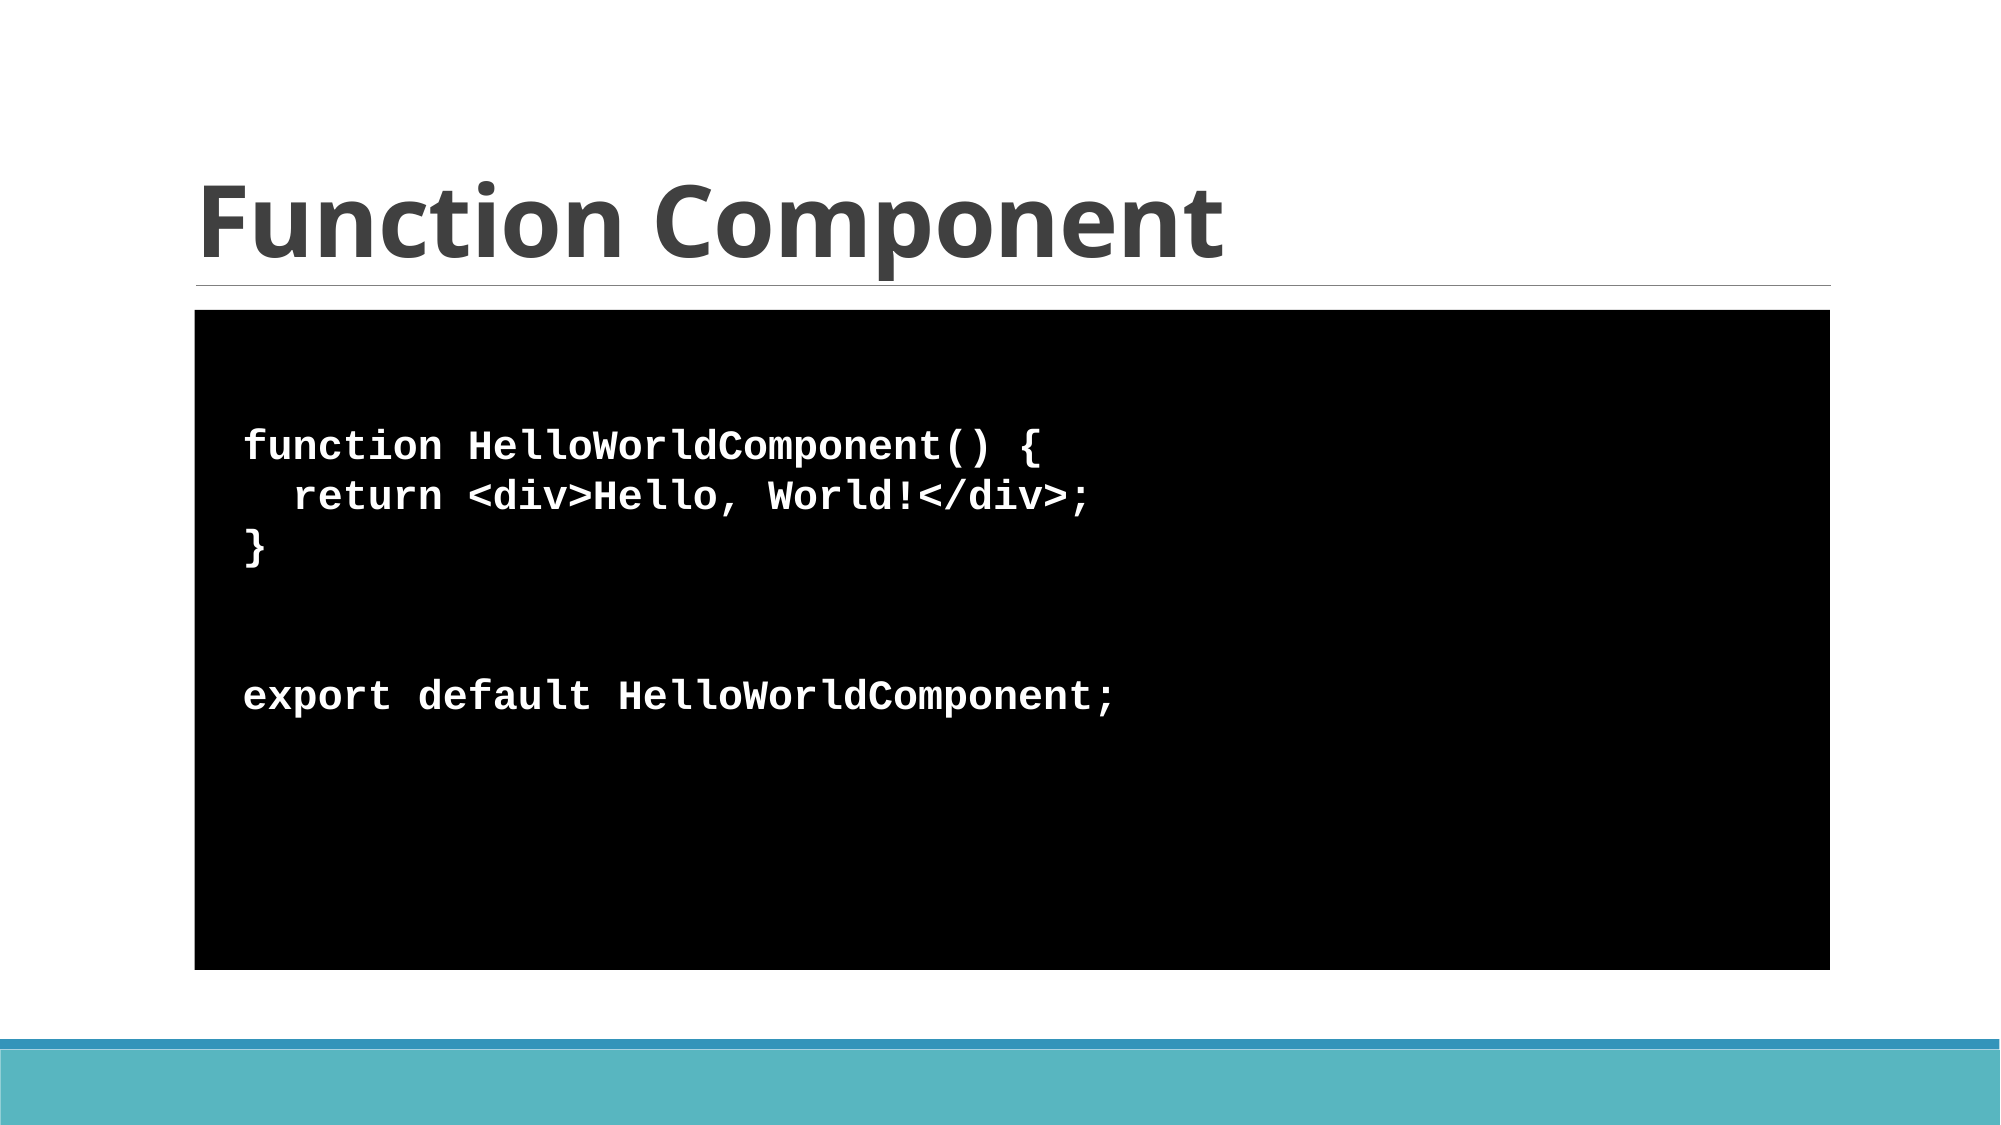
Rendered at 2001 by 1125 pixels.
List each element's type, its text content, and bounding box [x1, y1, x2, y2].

text_box function HelloWorldComponent() { return <div>Hello, World!</div>; } export default HelloWorldComponent; [194, 309, 1830, 970]
title Function Component [180, 47, 1830, 285]
